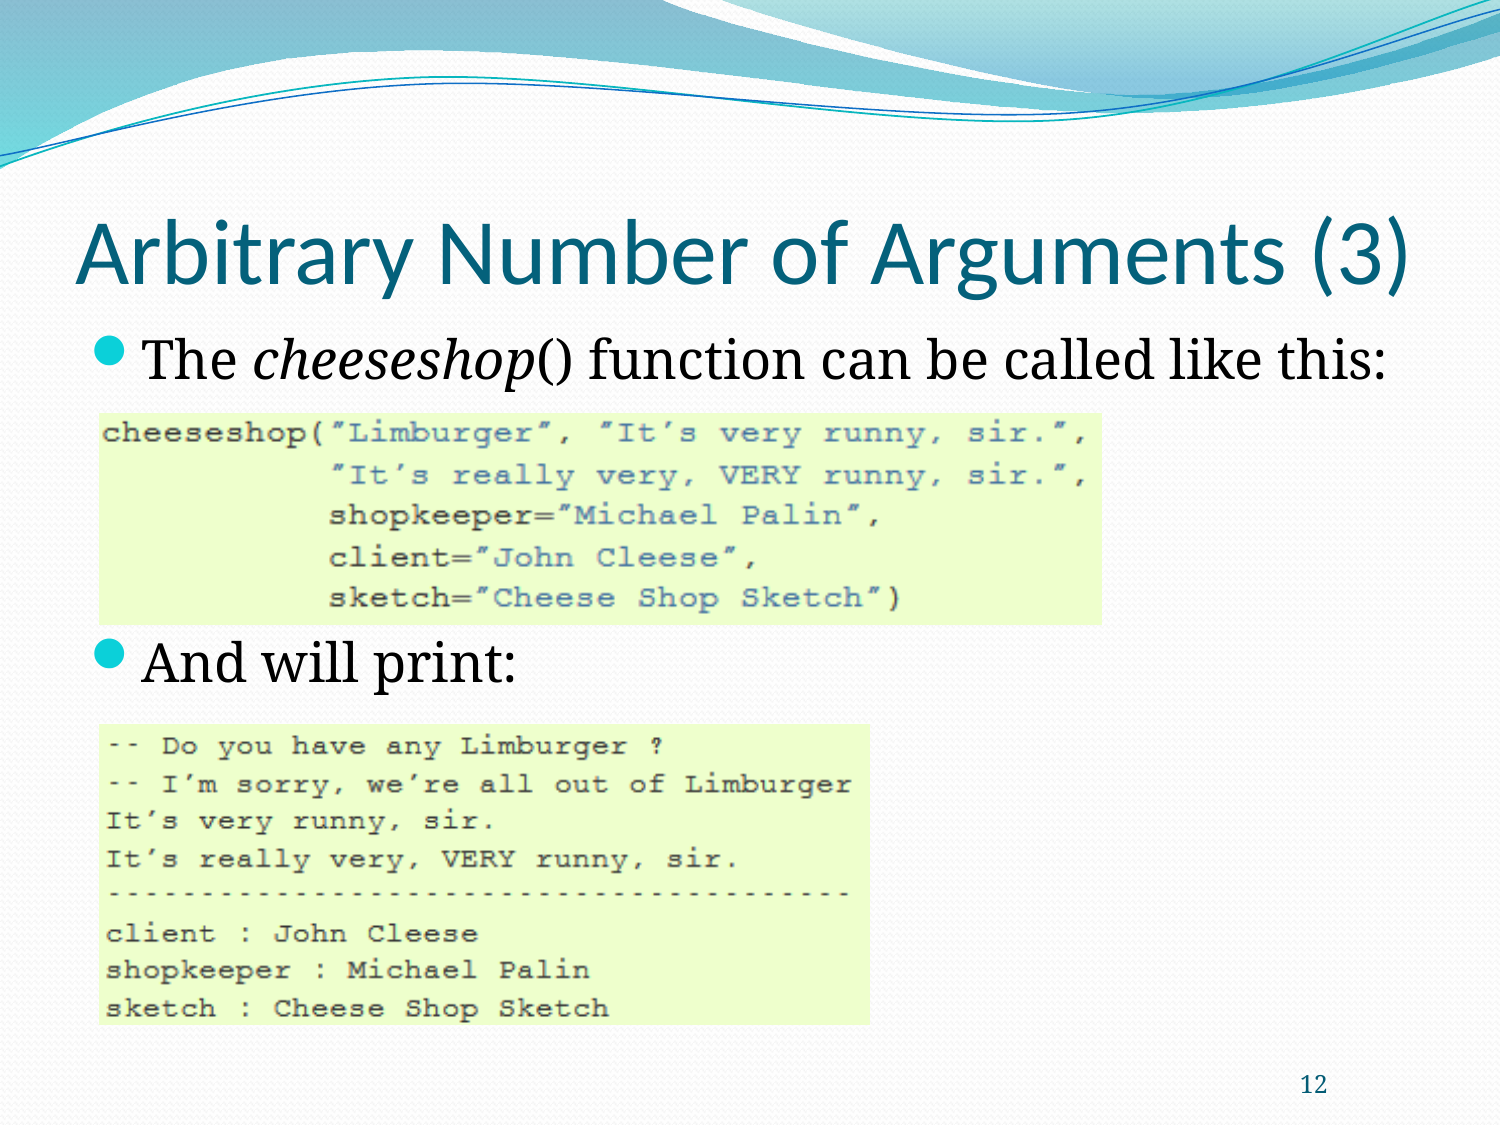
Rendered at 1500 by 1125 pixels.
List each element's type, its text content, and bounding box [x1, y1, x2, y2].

picture [99, 724, 870, 1026]
title Arbitrary Number of Arguments (3) [74, 115, 1426, 304]
list The cheeseshop() function can be called like this: And will print: [74, 317, 1426, 1038]
picture [99, 413, 1102, 626]
slide_number 12 [1299, 1042, 1425, 1103]
